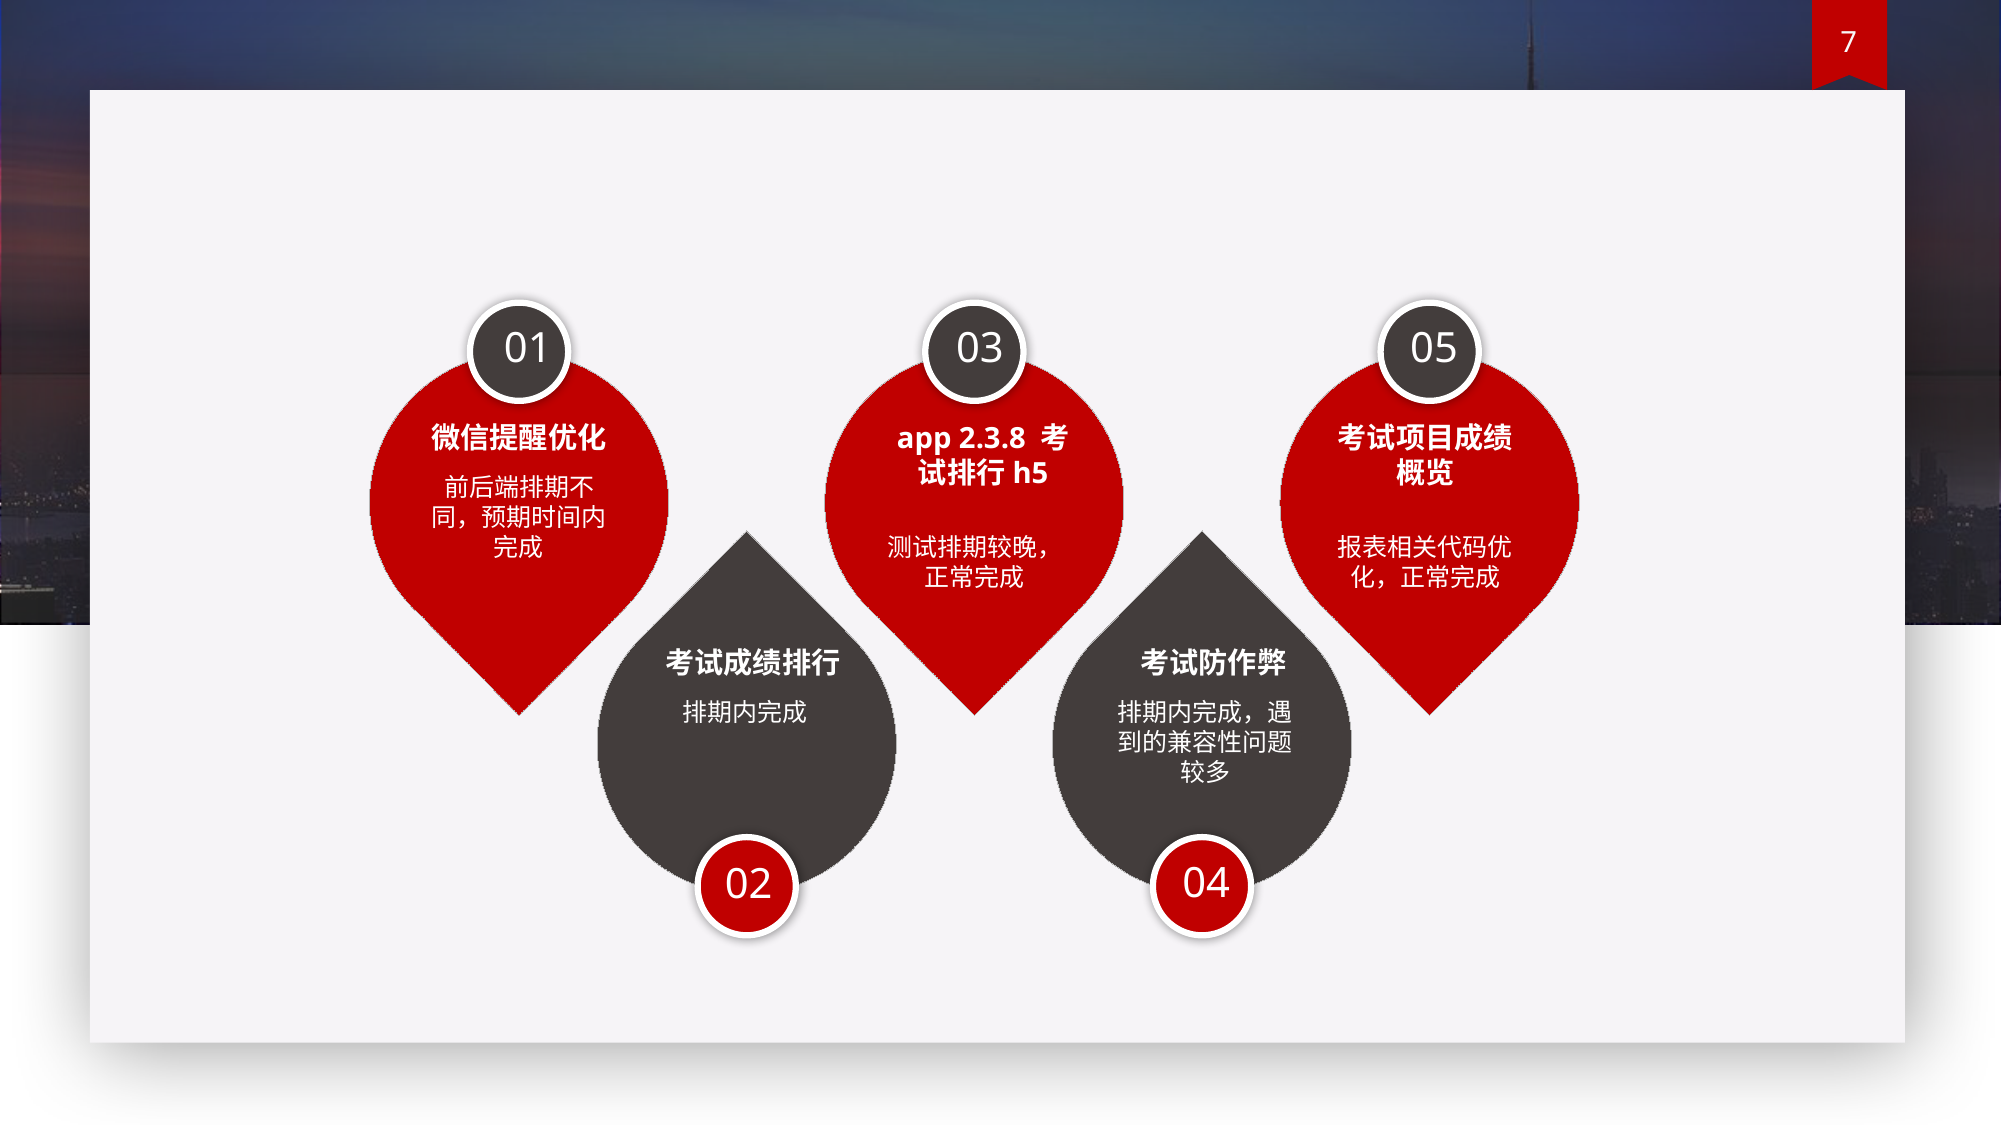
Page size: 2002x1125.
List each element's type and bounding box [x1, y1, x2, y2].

text_box [1279, 302, 1580, 716]
picture [0, 0, 89, 625]
text_box [596, 530, 897, 936]
text_box [1052, 530, 1352, 936]
text_box [824, 302, 1125, 716]
text_box [369, 302, 669, 716]
picture [1905, 0, 2001, 625]
